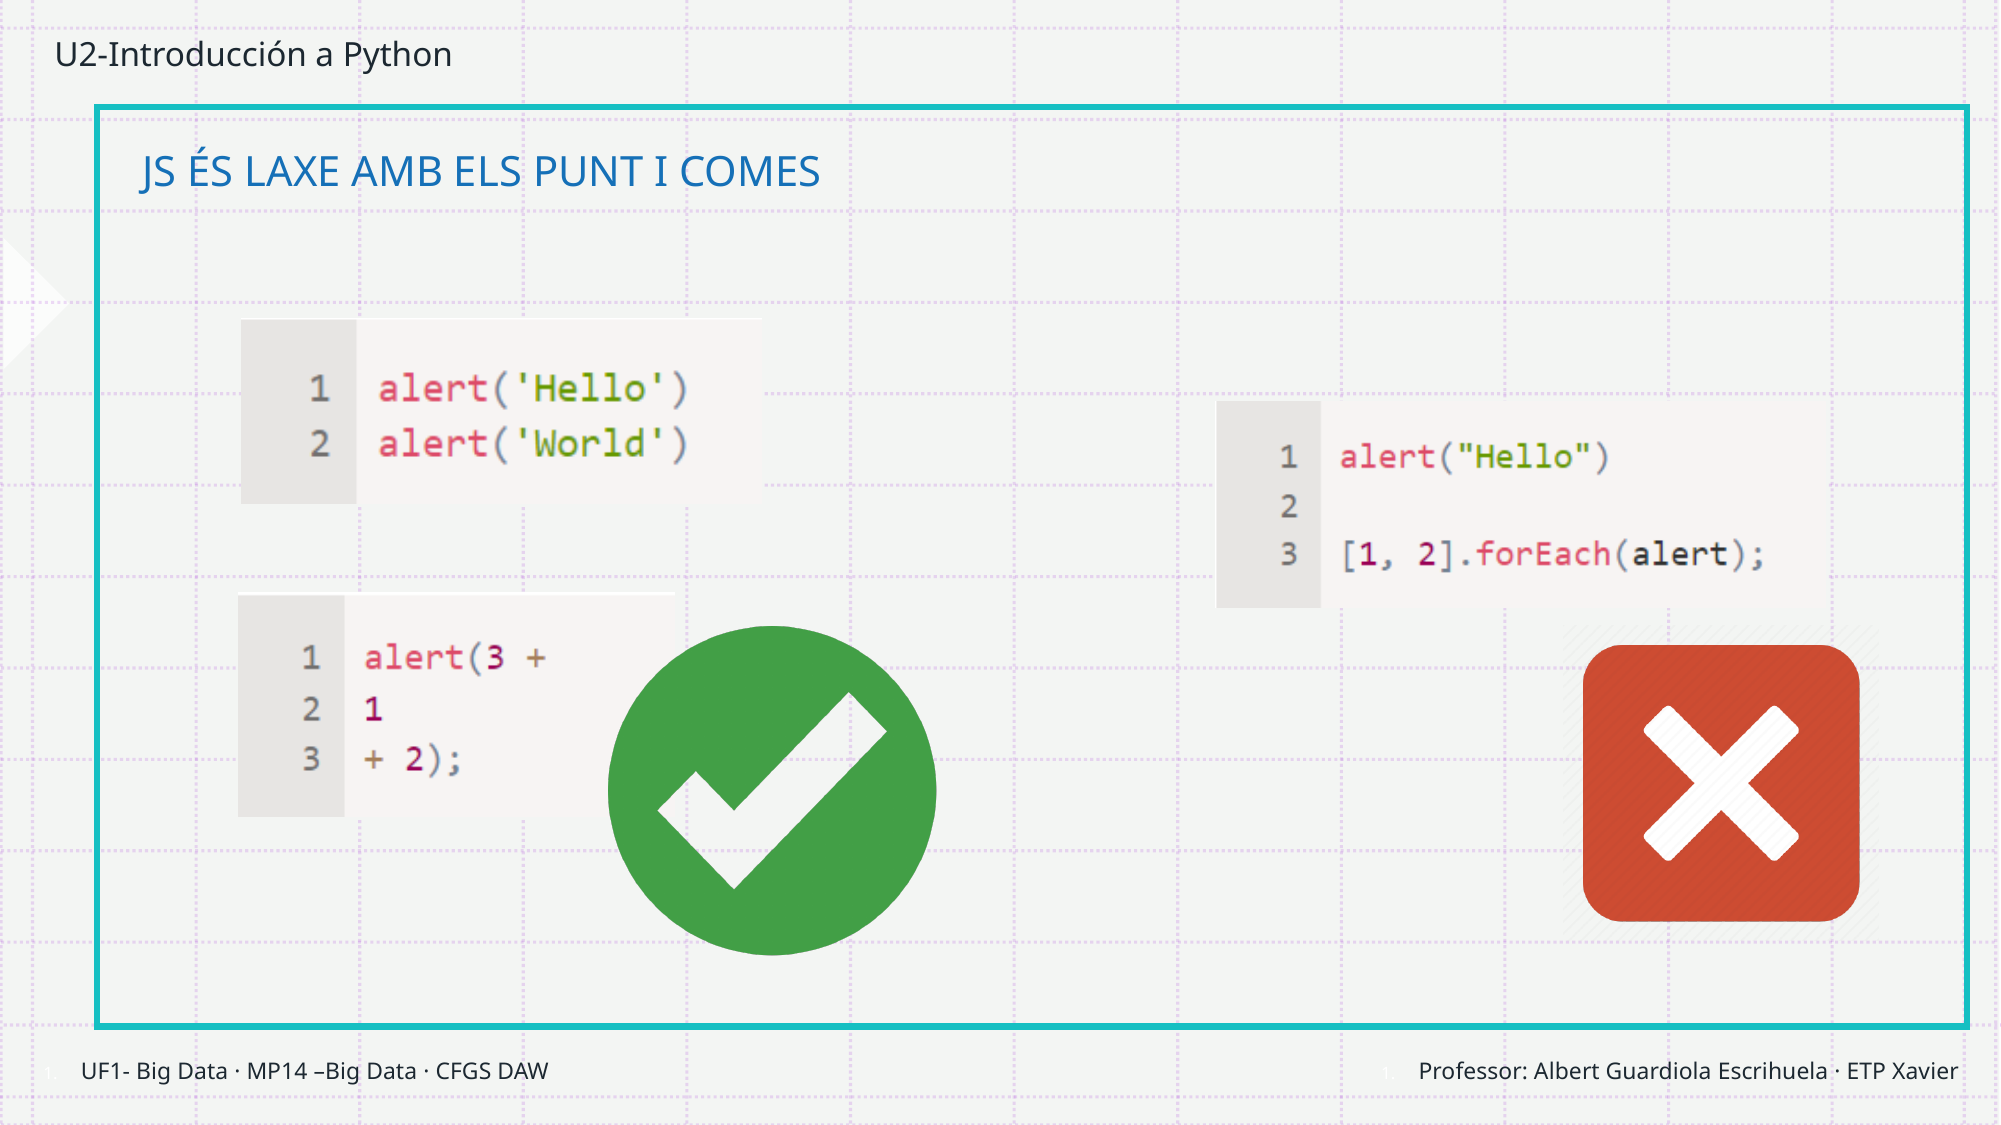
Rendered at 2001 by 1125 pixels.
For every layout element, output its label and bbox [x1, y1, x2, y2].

picture [238, 592, 947, 966]
text_box [0, 0, 2000, 1125]
picture [1563, 625, 1879, 942]
picture [241, 318, 762, 504]
picture [1215, 401, 1826, 608]
